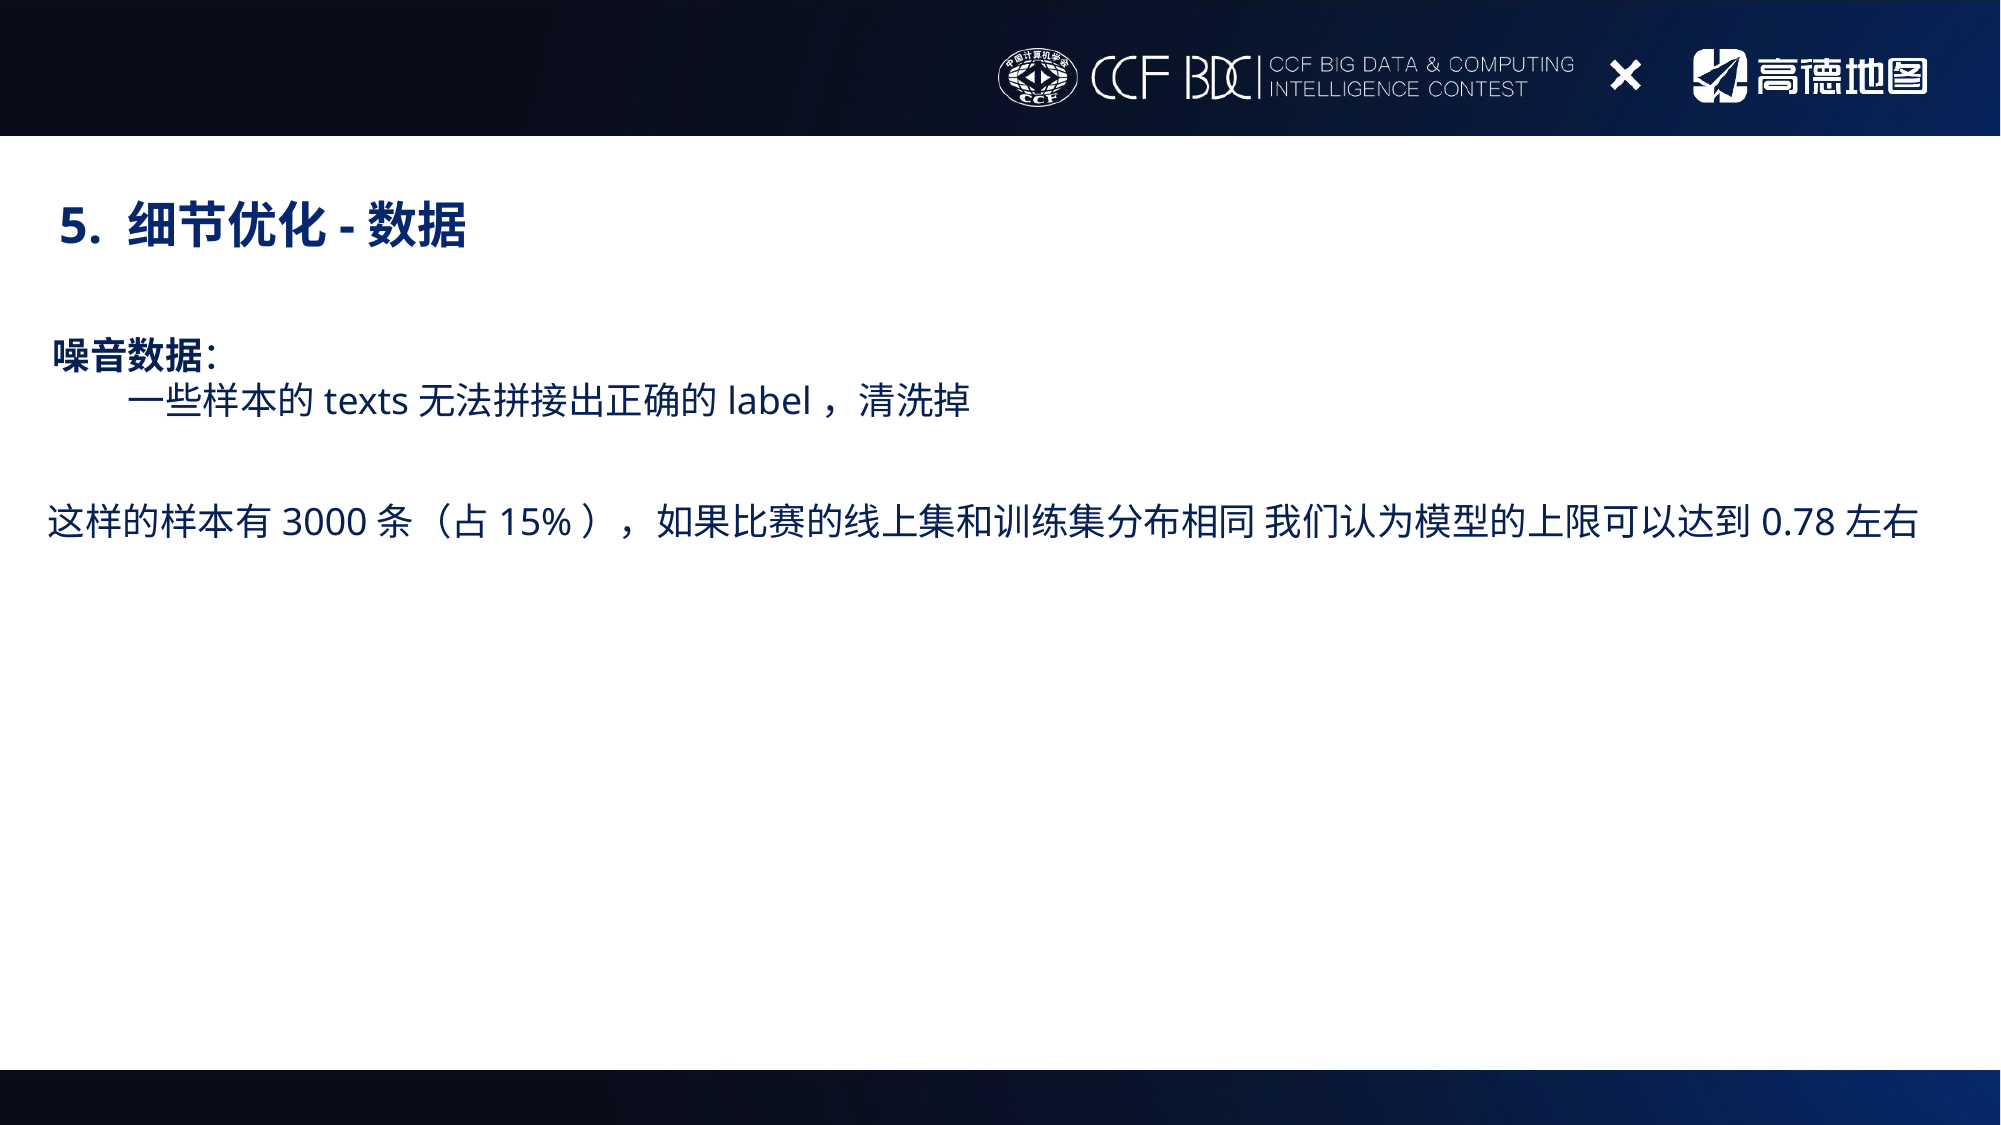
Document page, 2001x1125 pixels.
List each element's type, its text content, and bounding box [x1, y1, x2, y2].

text_box 噪音数据： 一些样本的texts无法拼接出正确的label，清洗掉 [45, 324, 1624, 429]
text_box 5. 细节优化-数据 [45, 186, 1358, 262]
text_box 这样的样本有3000条（占15%），如果比赛的线上集和训练集分布相同 我们认为模型的上限可以达到0.78左右 [0, 491, 1928, 551]
picture [0, 0, 2001, 1125]
